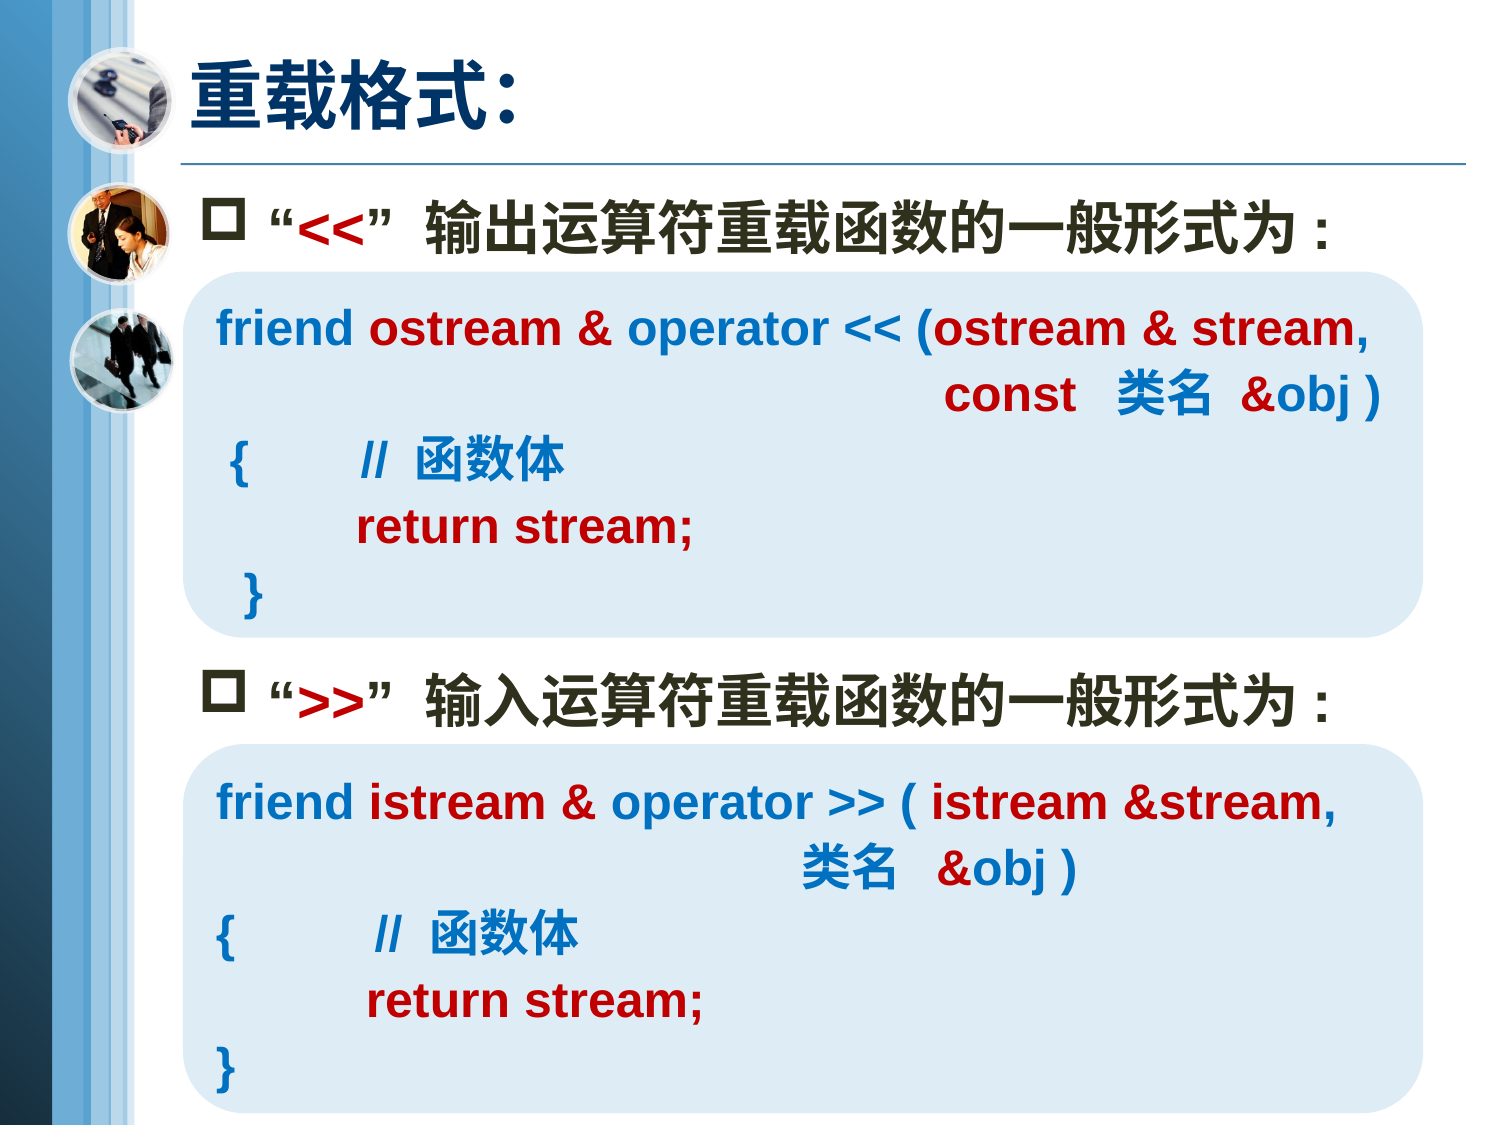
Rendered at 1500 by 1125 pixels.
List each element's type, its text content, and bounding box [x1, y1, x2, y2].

text_box friend istream & operator >> ( istream &stream, 类名 &obj ) { // 函数体 return stream; } [182, 744, 1424, 1114]
picture [78, 57, 166, 144]
picture [74, 189, 166, 279]
text_box “>>” 输入运算符重载函数的一般形式为: [183, 649, 1398, 742]
title 重载格式： [173, 10, 1500, 177]
picture [75, 313, 171, 408]
text_box friend ostream & operator << (ostream & stream, const 类名 &obj ) { // 函数体 return stream; } [183, 271, 1424, 638]
text_box “<<” 输出运算符重载函数的一般形式为: [183, 177, 1398, 269]
